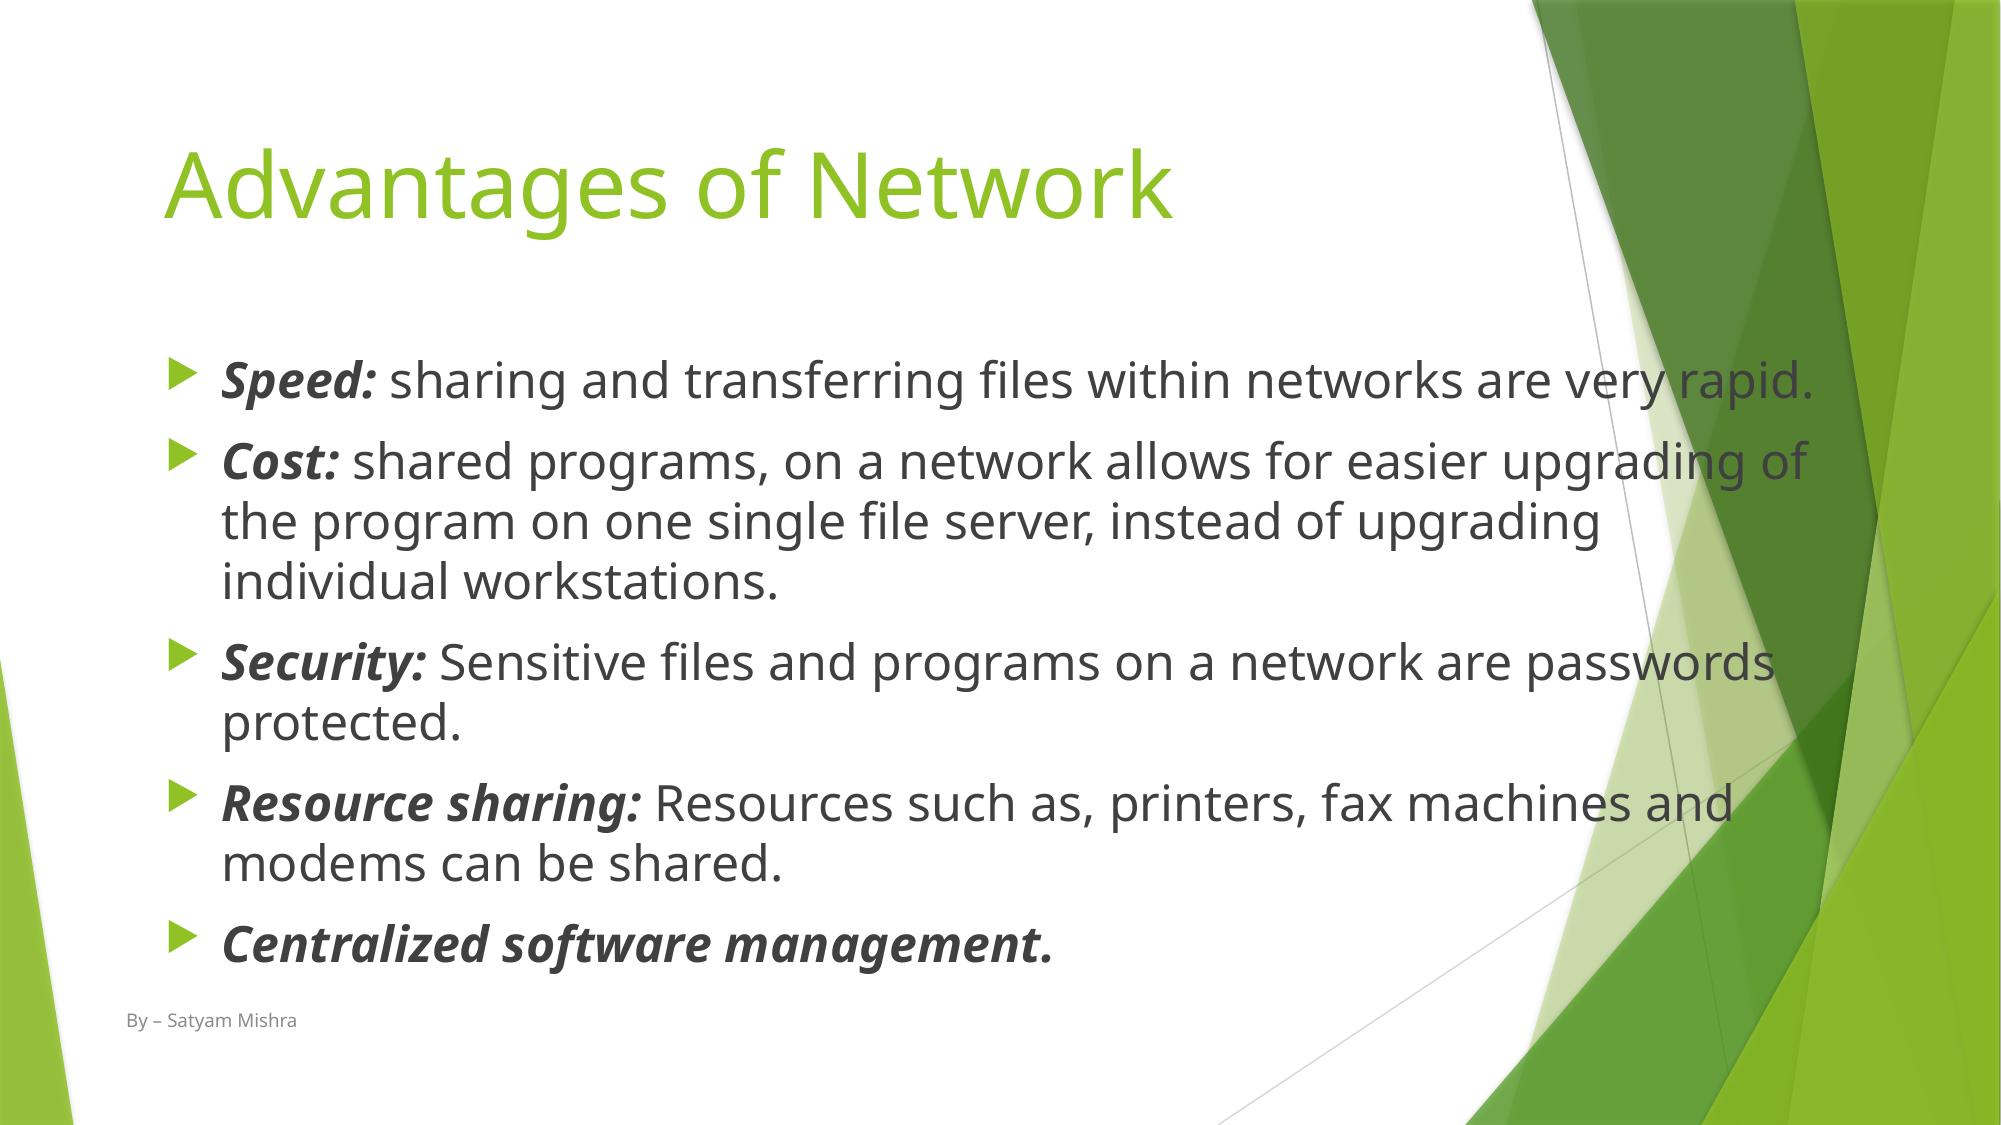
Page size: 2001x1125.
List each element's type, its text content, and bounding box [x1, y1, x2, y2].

title Advantages of Network [149, 118, 1687, 324]
list Speed: sharing and transferring files within networks are very rapid. Cost: shared programs, on a network allows for easier upgrading of the program on one single file server, instead of upgrading individual workstations. Security: Sensitive files and programs on a network are passwords protected. Resource sharing: Resources such as, printers, fax machines and modems can be shared. Centralized software management. [150, 341, 1851, 1016]
footer By – Satyam Mishra [111, 991, 1145, 1051]
